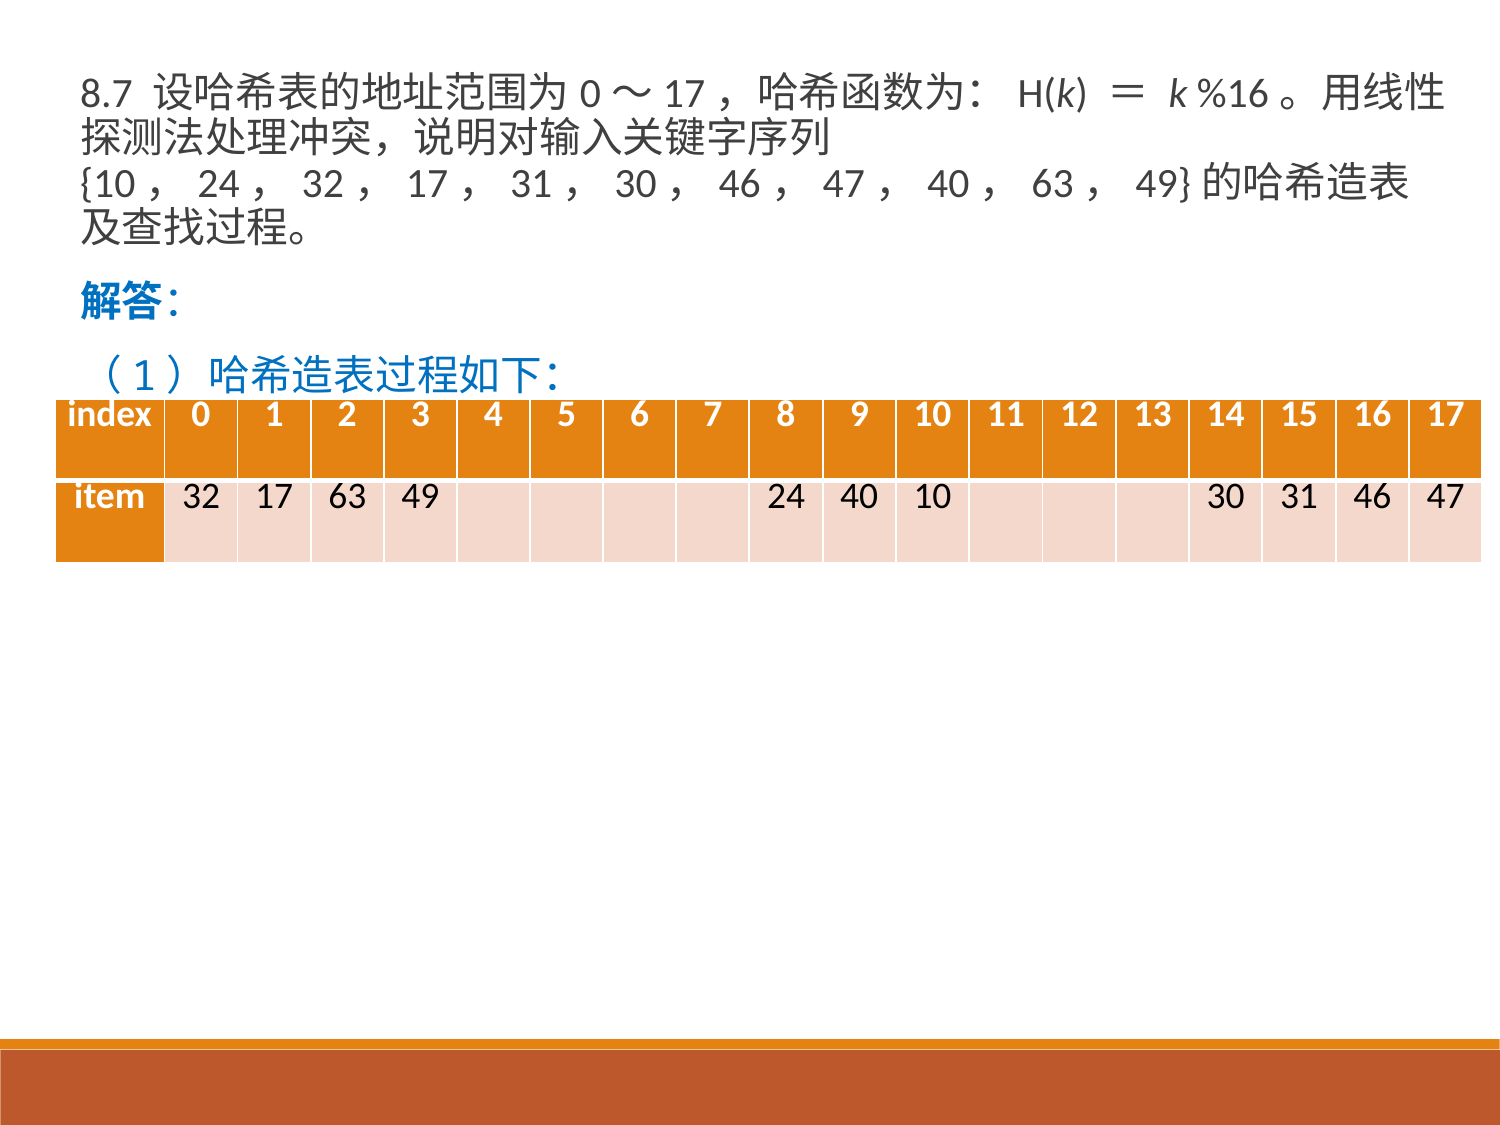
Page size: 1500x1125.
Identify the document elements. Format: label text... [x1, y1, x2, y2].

table_header 1 [238, 400, 310, 478]
table_cell 30 [1190, 483, 1261, 562]
table_header 13 [1117, 400, 1188, 478]
table_header 9 [824, 400, 895, 478]
table_header 17 [1410, 400, 1481, 478]
table_header 7 [677, 400, 748, 478]
table_cell [531, 483, 602, 562]
table_header 11 [970, 400, 1042, 478]
table_cell [970, 483, 1042, 562]
table_header 16 [1337, 400, 1408, 478]
table_cell 10 [897, 483, 968, 562]
table_cell [677, 483, 748, 562]
table_cell 31 [1263, 483, 1335, 562]
table_header index [56, 400, 164, 478]
table_header 15 [1263, 400, 1335, 478]
table_header 14 [1190, 400, 1261, 478]
table_cell 46 [1337, 483, 1408, 562]
table_header 3 [385, 400, 456, 478]
table_cell [458, 483, 529, 562]
table_cell 63 [312, 483, 383, 562]
table_header 8 [750, 400, 822, 478]
table_cell 40 [824, 483, 895, 562]
table_cell [604, 483, 675, 562]
list 8.7 设哈希表的地址范围为0～17，哈希函数为：H(k) ＝ k %16。用线性探测法处理冲突，说明对输入关键字序列{10，24，32，17，31，30，46，47，40，63，49}的哈希造表及查找过程。 解答： （1）哈希造表过程如下： [64, 63, 1452, 398]
table_header 0 [165, 400, 237, 478]
table_cell [1117, 483, 1188, 562]
table_cell item [56, 483, 164, 562]
table_header 4 [458, 400, 529, 478]
table_header 5 [531, 400, 602, 478]
table_header 2 [312, 400, 383, 478]
table_cell [1043, 483, 1115, 562]
table_header 10 [897, 400, 968, 478]
table_cell 47 [1410, 483, 1481, 562]
table_cell 49 [385, 483, 456, 562]
table_cell 17 [238, 483, 310, 562]
table_cell 32 [165, 483, 237, 562]
table_cell 24 [750, 483, 822, 562]
table_header 6 [604, 400, 675, 478]
table_header 12 [1043, 400, 1115, 478]
